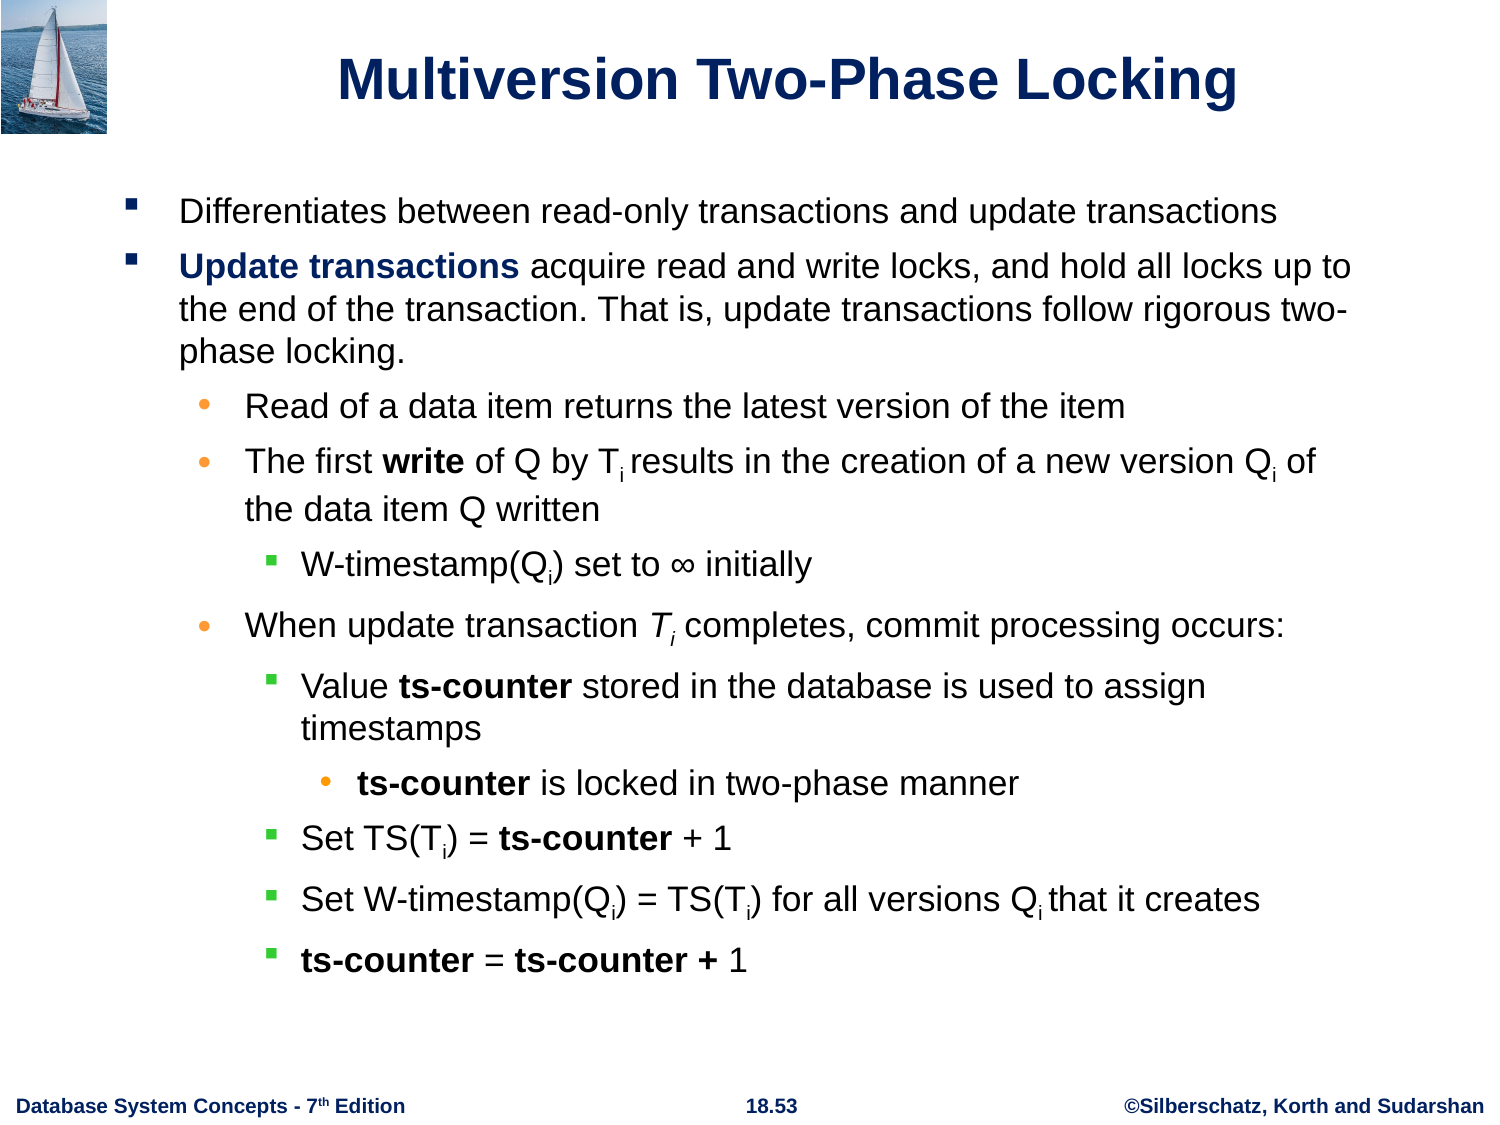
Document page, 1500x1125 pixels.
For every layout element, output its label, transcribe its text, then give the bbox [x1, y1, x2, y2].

picture [1, 0, 107, 134]
list Differentiates between read-only transactions and update transactions Update transactions acquire read and write locks, and hold all locks up to the end of the transaction. That is, update transactions follow rigorous two-phase locking. Read of a data item returns the latest version of the item The first write of Q by Ti results in the creation of a new version Qi of the data item Q written W-timestamp(Qi) set to ∞ initially When update transaction Ti completes, commit processing occurs: Value ts-counter stored in the database is used to assign timestamps ts-counter is locked in two-phase manner Set TS(Ti) = ts-counter + 1 Set W-timestamp(Qi) = TS(Ti) for all versions Qi that it creates ts-counter = ts-counter + 1 [107, 180, 1384, 1062]
title Multiversion Two-Phase Locking [125, 18, 1452, 120]
